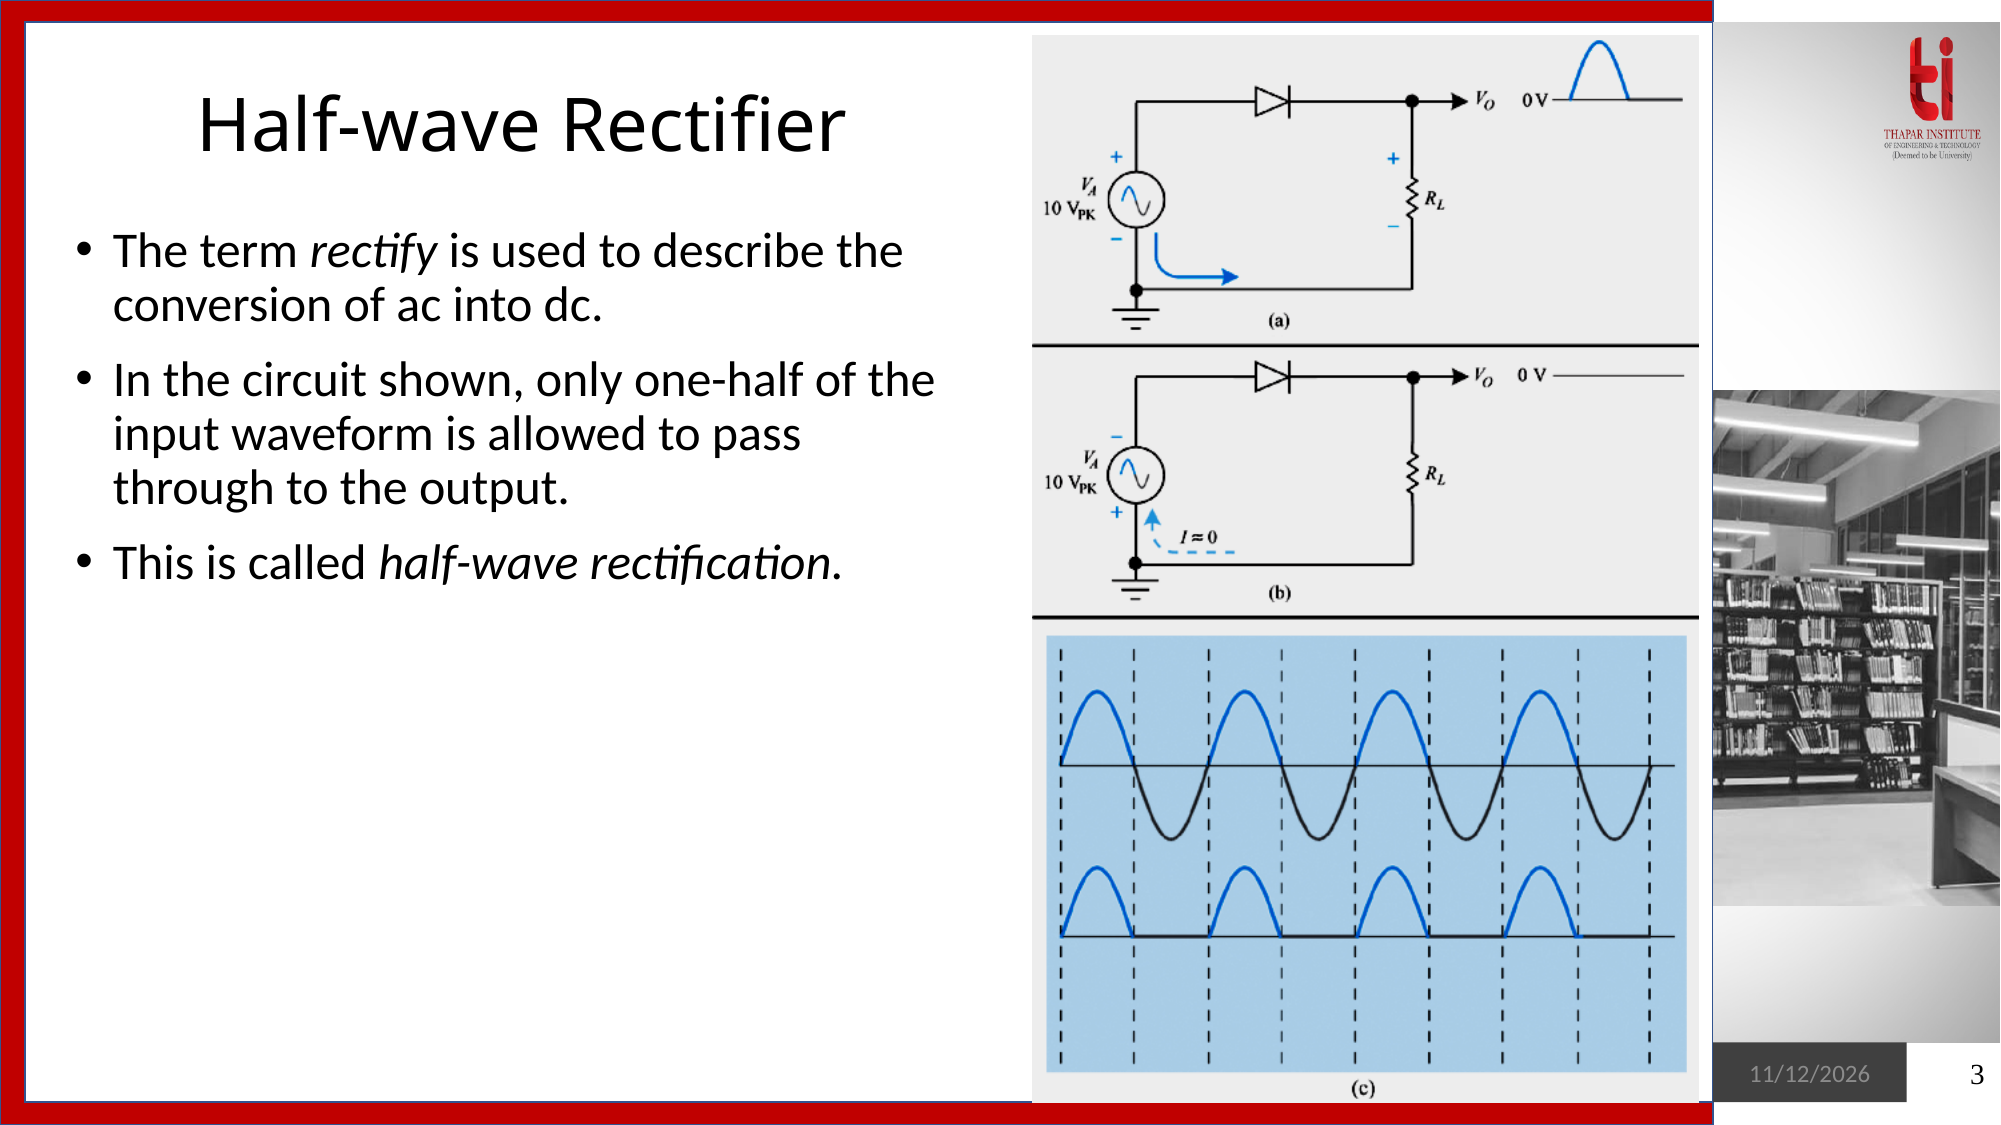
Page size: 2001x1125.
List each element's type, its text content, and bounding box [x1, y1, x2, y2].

list The term rectify is used to describe the conversion of ac into dc. In the circuit shown, only one-half of the input waveform is allowed to pass through to the output. This is called half-wave rectification. [60, 217, 988, 1088]
picture [1713, 22, 2000, 1042]
title Half-wave Rectifier [181, 87, 869, 175]
picture [1032, 35, 1699, 1103]
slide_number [1713, 1042, 1907, 1103]
slide_number 3 [1907, 1042, 2000, 1103]
